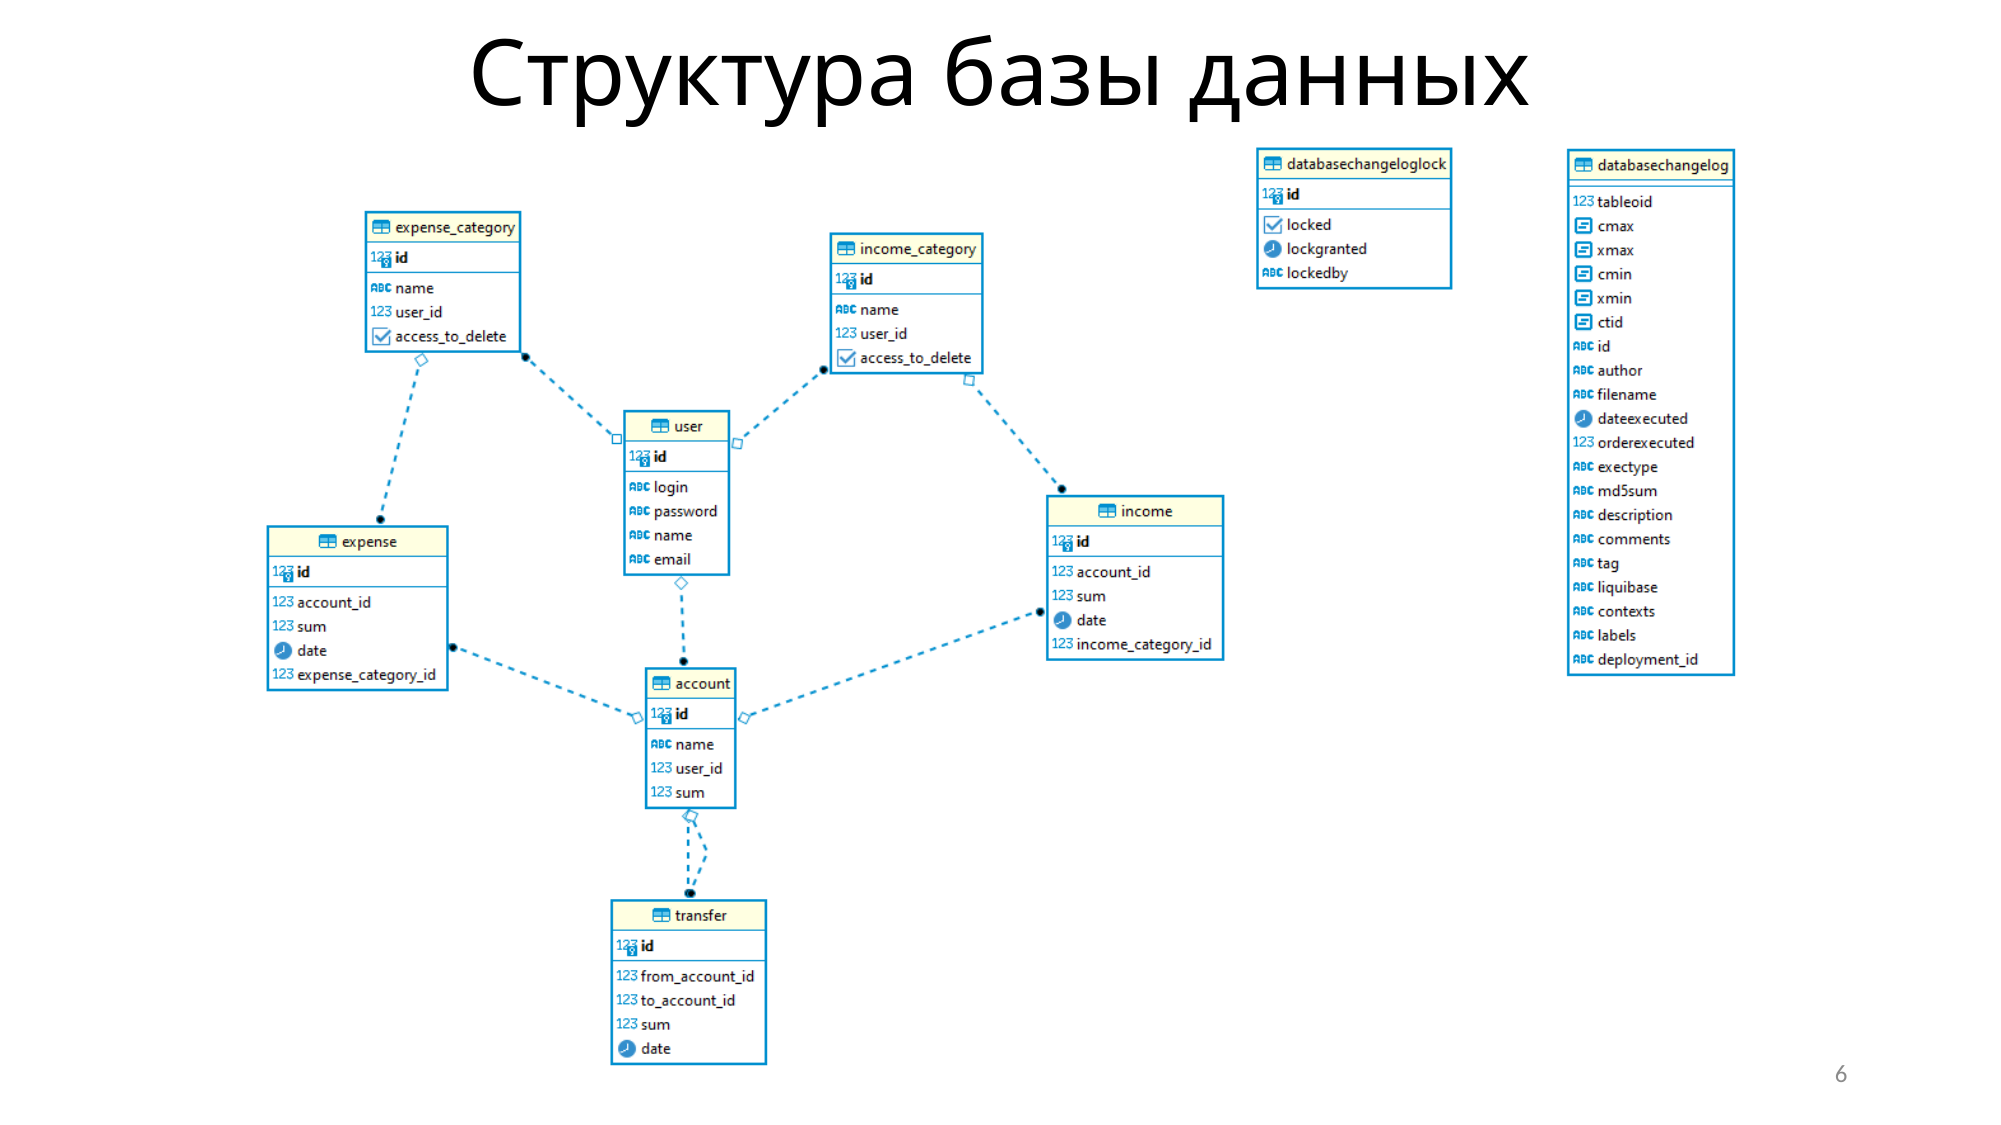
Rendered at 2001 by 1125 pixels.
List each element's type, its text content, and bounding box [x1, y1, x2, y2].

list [254, 135, 1748, 1079]
title Структура базы данных [137, 0, 1863, 153]
slide_number 6 [1412, 1042, 1863, 1103]
